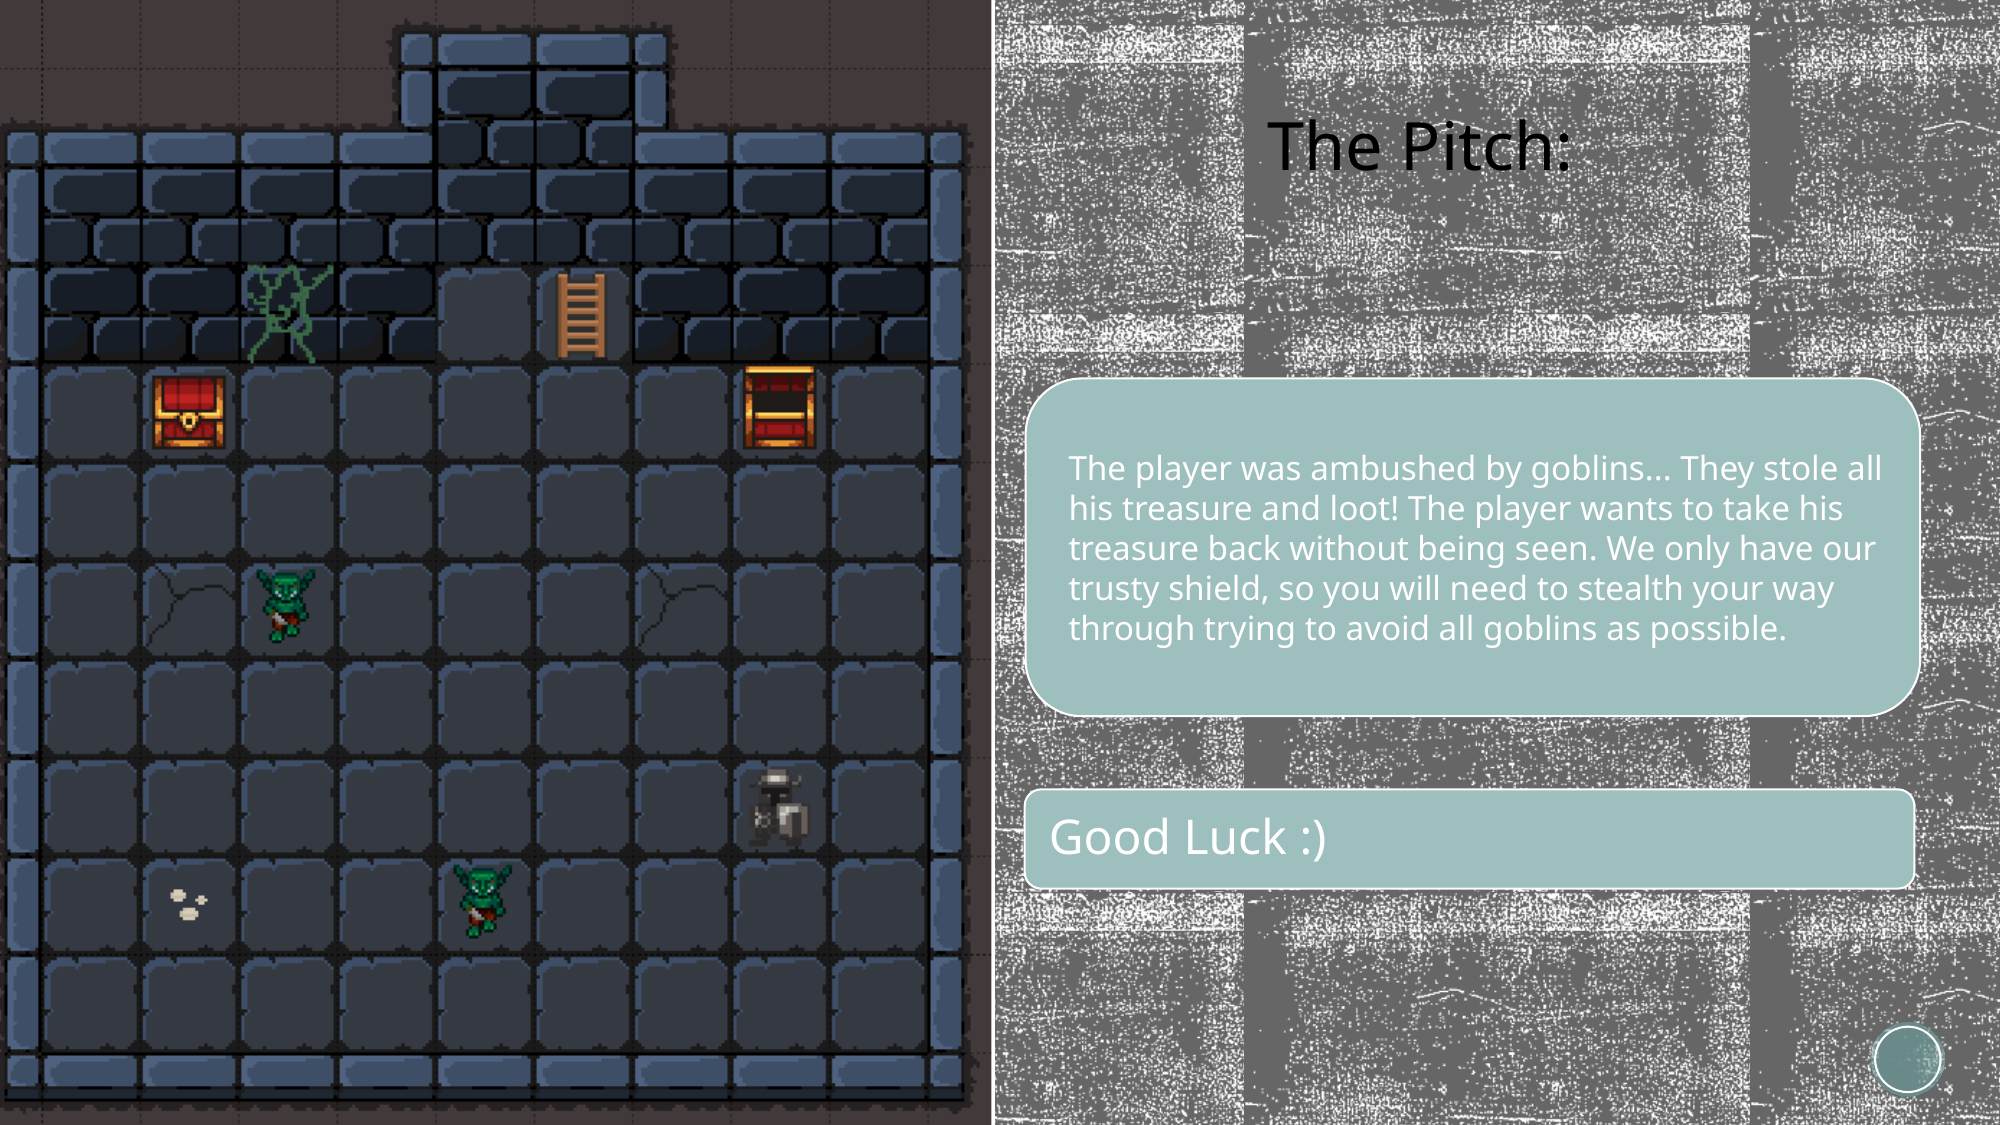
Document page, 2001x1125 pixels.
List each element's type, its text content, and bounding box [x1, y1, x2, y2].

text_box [1872, 1024, 1944, 1096]
picture [0, 0, 992, 1124]
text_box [1029, 372, 1919, 725]
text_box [1028, 791, 1912, 886]
title The Pitch: [1252, 17, 1688, 281]
text_box [994, 0, 2000, 1125]
